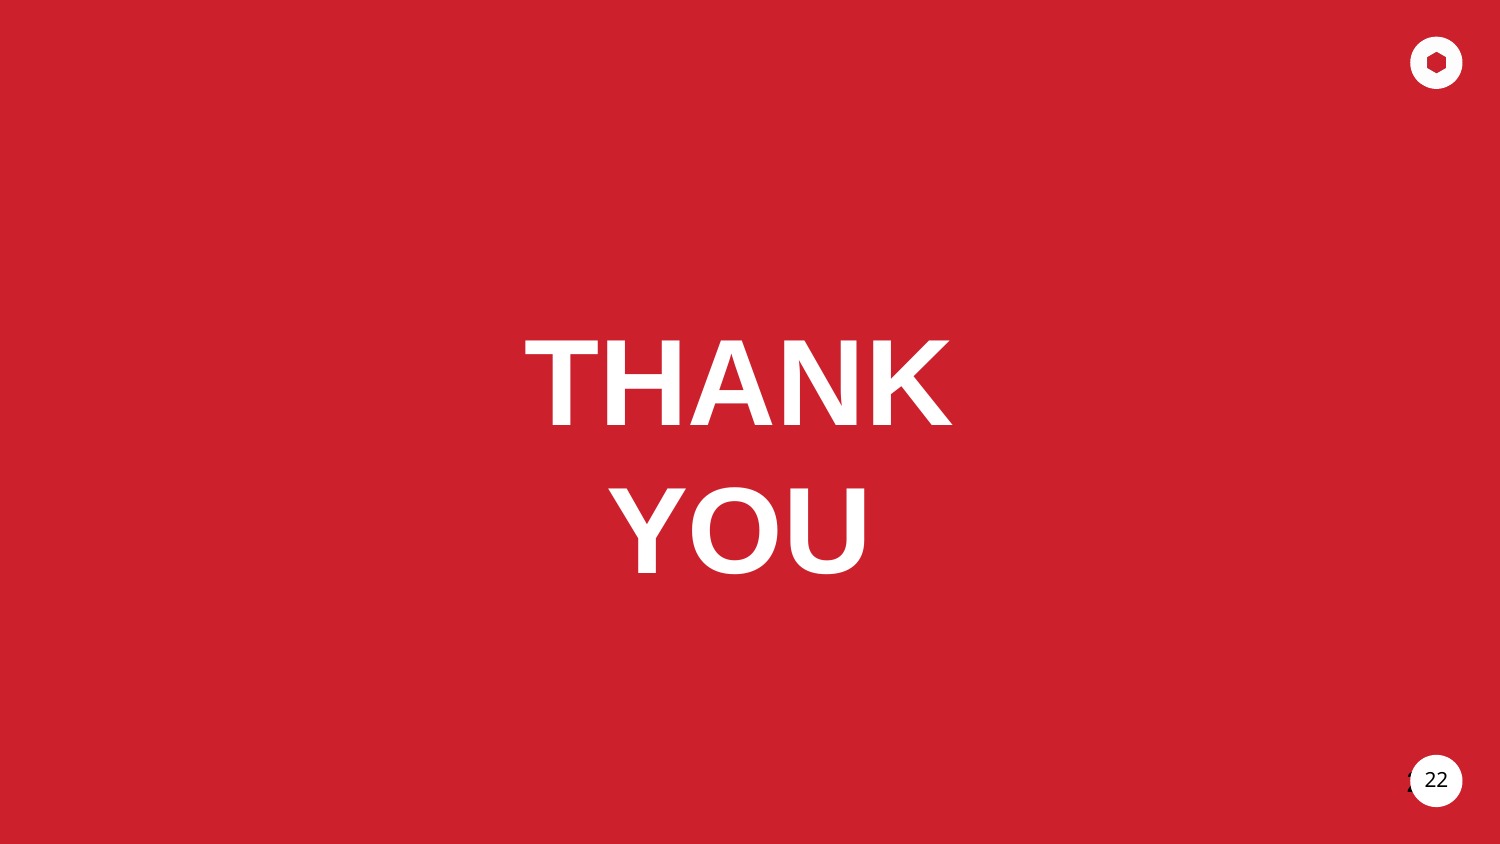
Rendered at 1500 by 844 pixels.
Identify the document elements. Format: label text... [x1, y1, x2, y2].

slide_number ‹#› [1391, 748, 1482, 814]
picture [1409, 36, 1463, 90]
title THANK YOU [249, 140, 1230, 669]
